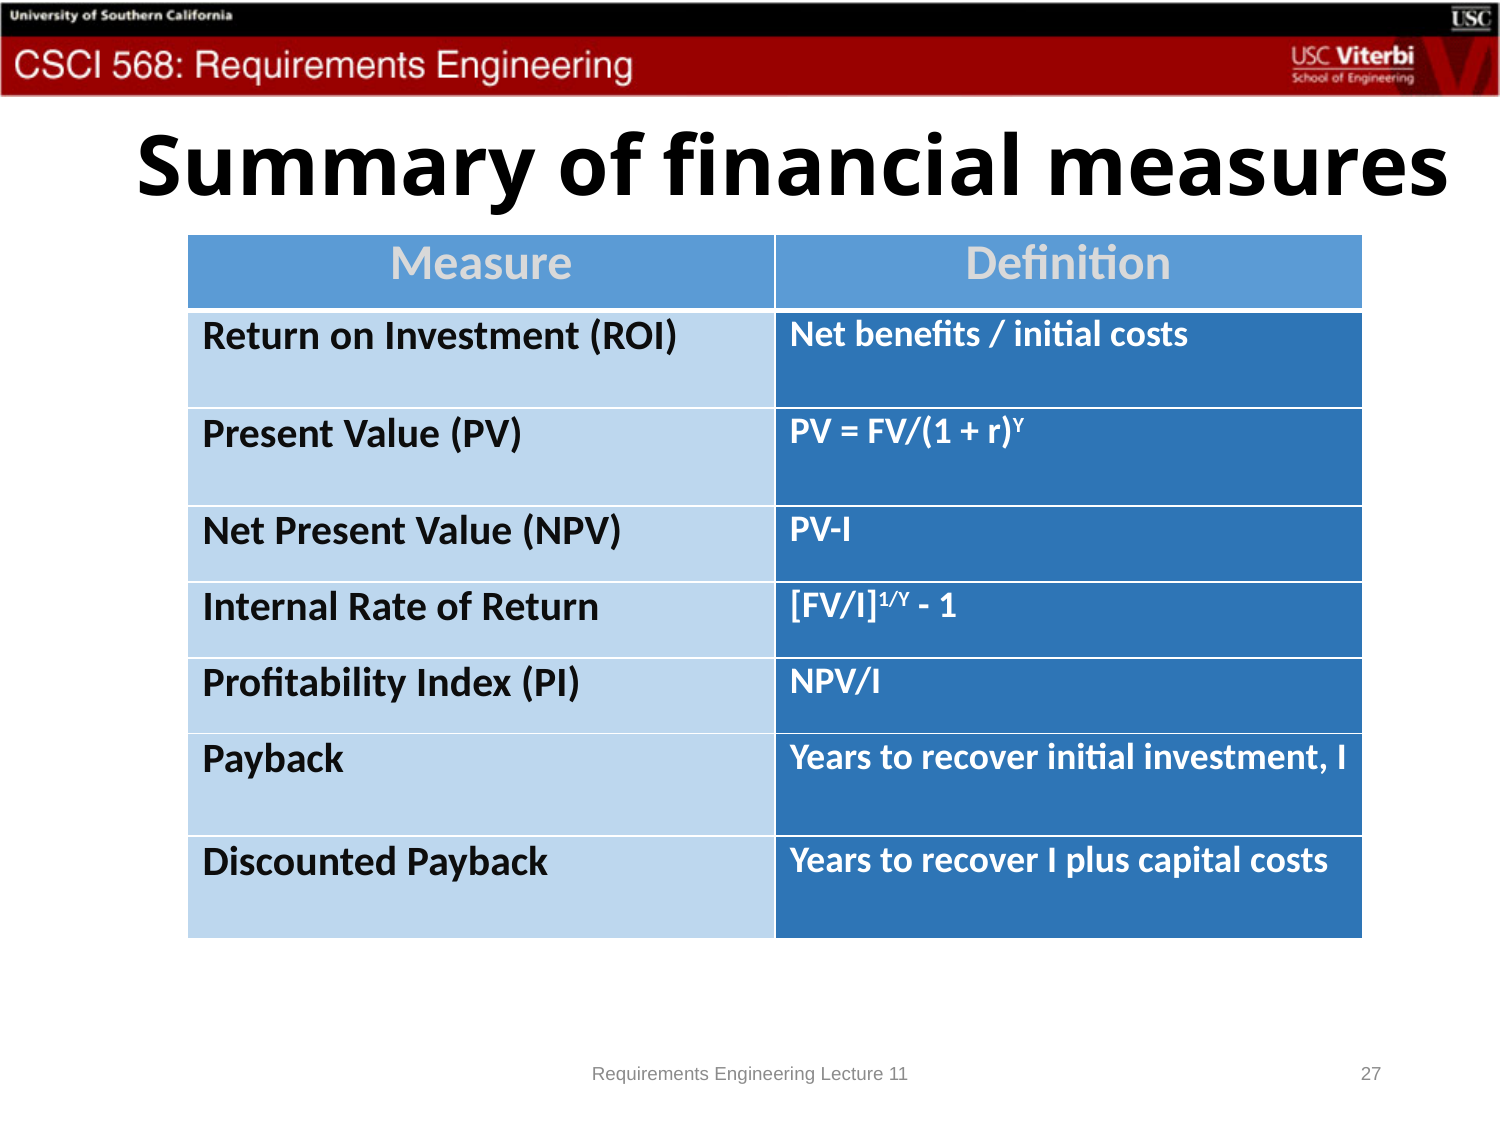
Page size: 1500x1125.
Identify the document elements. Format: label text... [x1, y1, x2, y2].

table_cell Present Value (PV) [188, 409, 774, 505]
table_cell Internal Rate of Return [188, 583, 774, 657]
table_cell Years to recover initial investment, I [776, 734, 1362, 835]
table_cell Profitability Index (PI) [188, 659, 774, 733]
table_cell Payback [188, 734, 774, 835]
title Summary of financial measures [112, 75, 1475, 263]
footer Requirements Engineering Lecture 11 [496, 1042, 1004, 1103]
table_cell NPV/I [776, 659, 1362, 733]
table_cell Years to recover I plus capital costs [776, 837, 1362, 938]
table_header Definition [776, 235, 1362, 308]
slide_number 27 [1059, 1042, 1397, 1103]
table_cell Net Present Value (NPV) [188, 507, 774, 581]
table_cell PV-I [776, 507, 1362, 581]
table_cell [FV/I]1/Y - 1 [776, 583, 1362, 657]
picture [0, 2, 1500, 97]
table_cell Return on Investment (ROI) [188, 313, 774, 407]
table_cell Discounted Payback [188, 837, 774, 938]
table_cell PV = FV/(1 + r)Y [776, 409, 1362, 505]
table_cell Net benefits / initial costs [776, 313, 1362, 407]
table_header Measure [188, 235, 774, 308]
